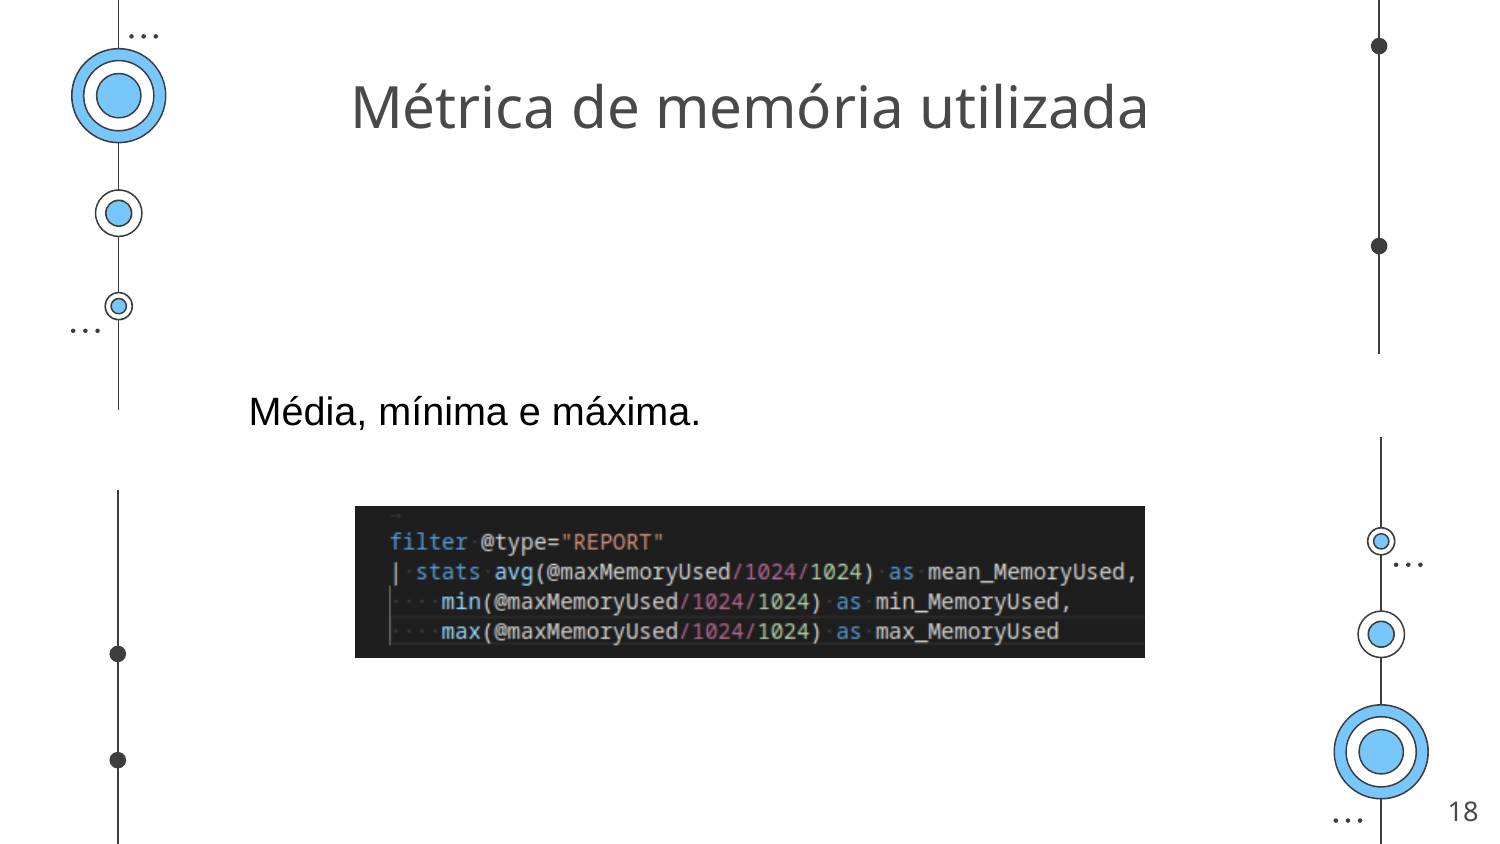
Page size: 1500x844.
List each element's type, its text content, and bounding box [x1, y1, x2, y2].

text_box Média, mínima e máxima. [233, 371, 942, 449]
title Métrica de memória utilizada [299, 55, 1201, 150]
picture [355, 506, 1145, 659]
slide_number ‹#› [1403, 779, 1494, 844]
